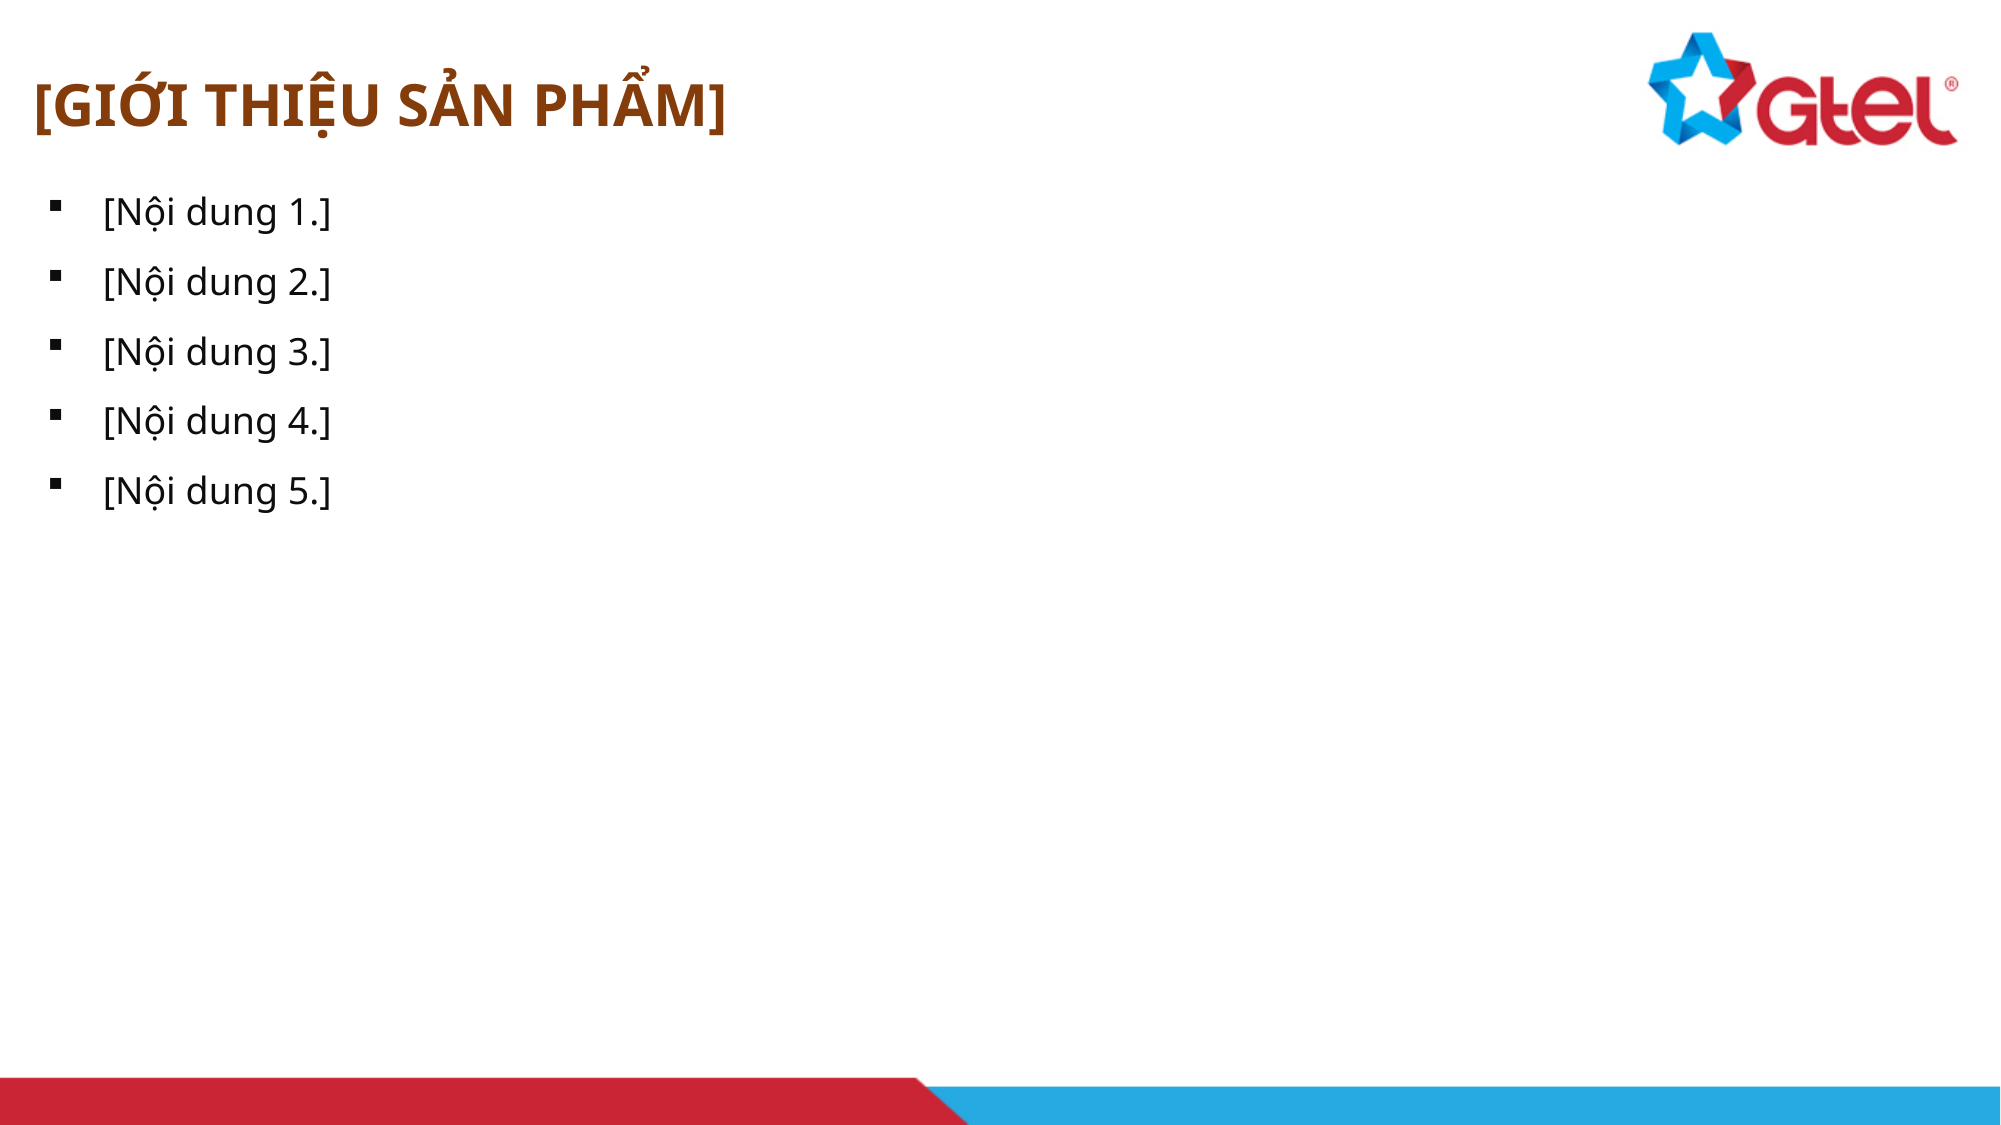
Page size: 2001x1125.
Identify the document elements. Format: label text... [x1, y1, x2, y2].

picture [1696, 55, 1708, 68]
text_box [Nội dung 1.] [Nội dung 2.] [Nội dung 3.] [Nội dung 4.] [Nội dung 5.] [47, 171, 1962, 1057]
text_box [GIỚI THIỆU SẢN PHẨM] [0, 68, 1863, 138]
picture [0, 0, 2001, 1125]
